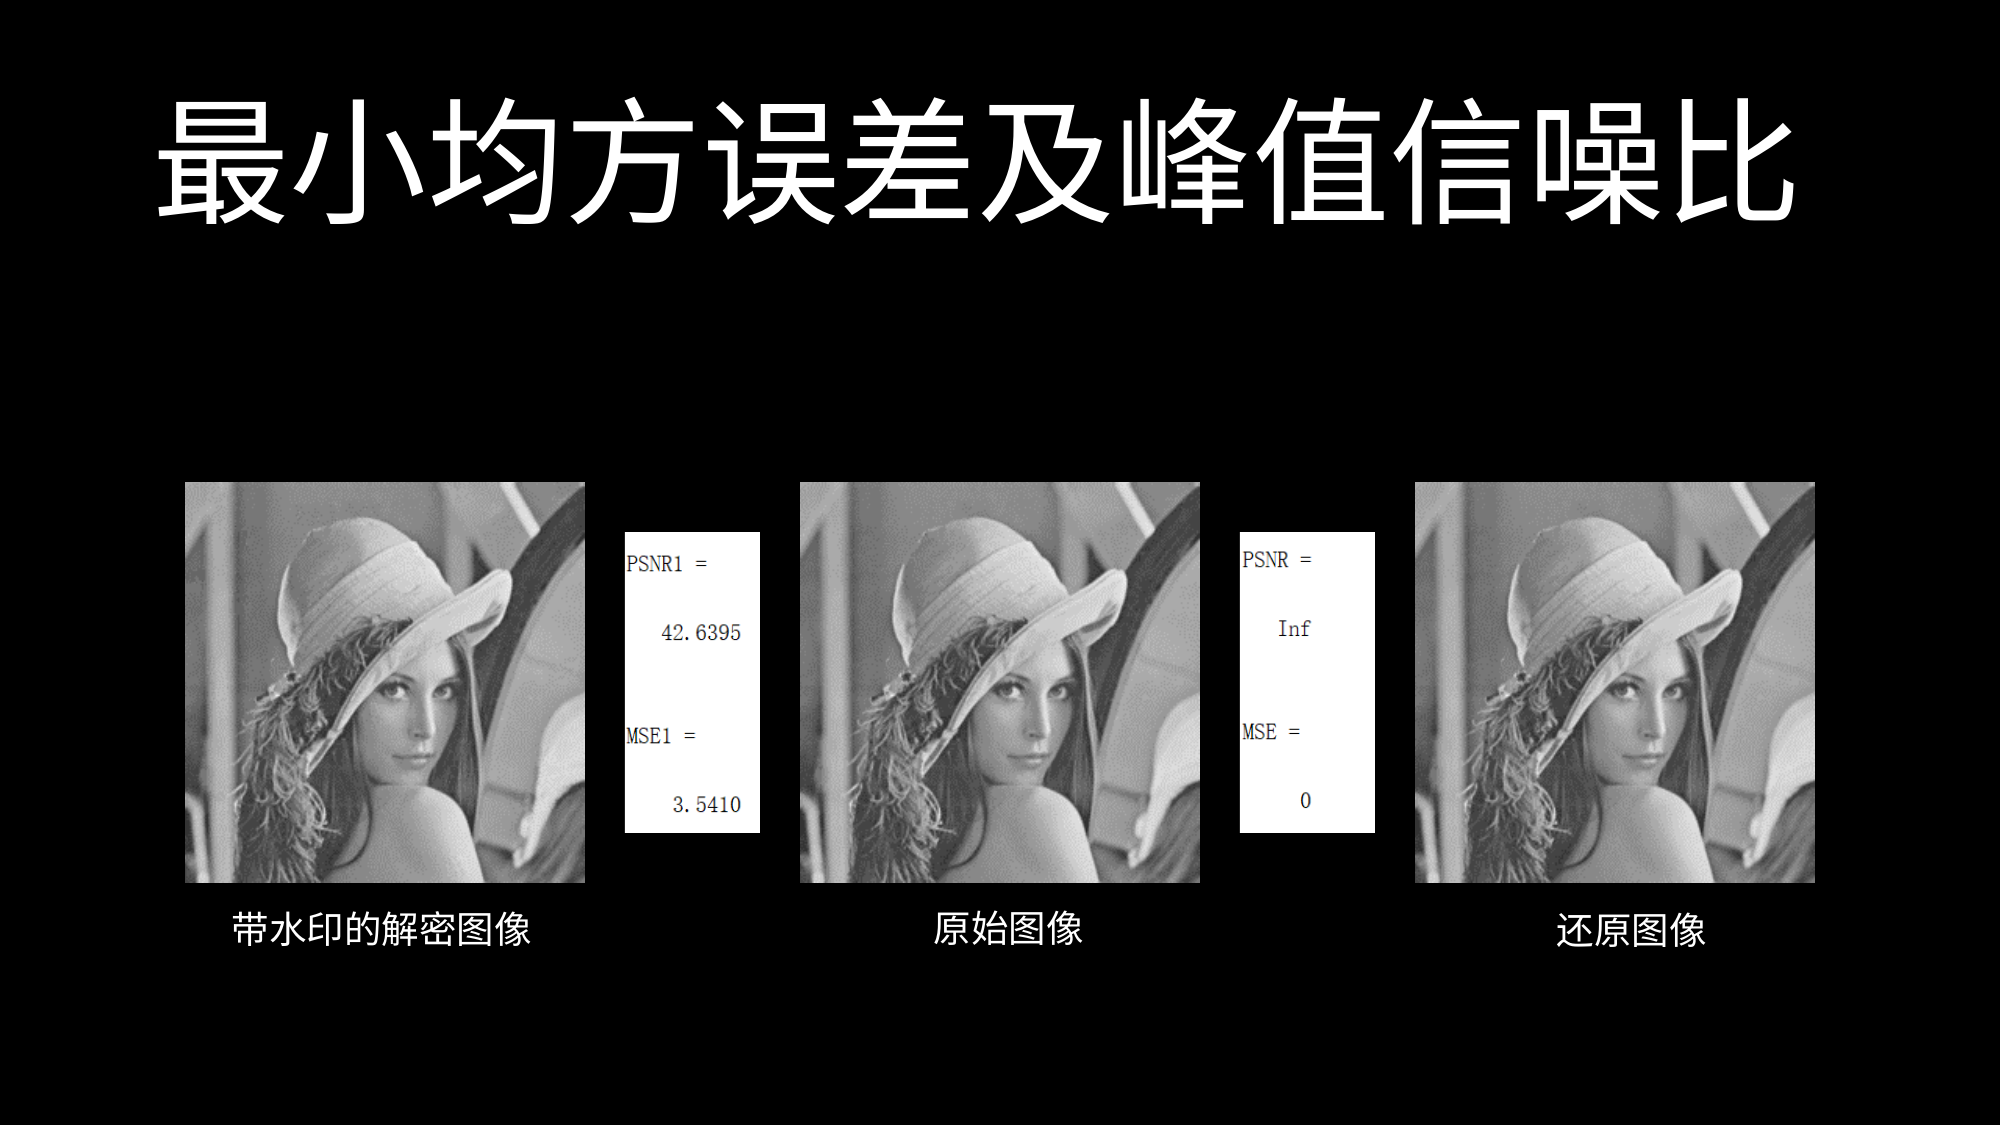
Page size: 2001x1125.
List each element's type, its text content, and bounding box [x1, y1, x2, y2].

picture [799, 482, 1200, 883]
text_box 带水印的解密图像 [197, 898, 567, 959]
title 最小均方误差及峰值信噪比 [137, 59, 1863, 278]
picture [184, 482, 585, 883]
picture [1239, 532, 1375, 833]
picture [1414, 482, 1815, 883]
picture [624, 532, 760, 833]
text_box 原始图像 [824, 897, 1194, 957]
text_box 还原图像 [1447, 899, 1817, 960]
